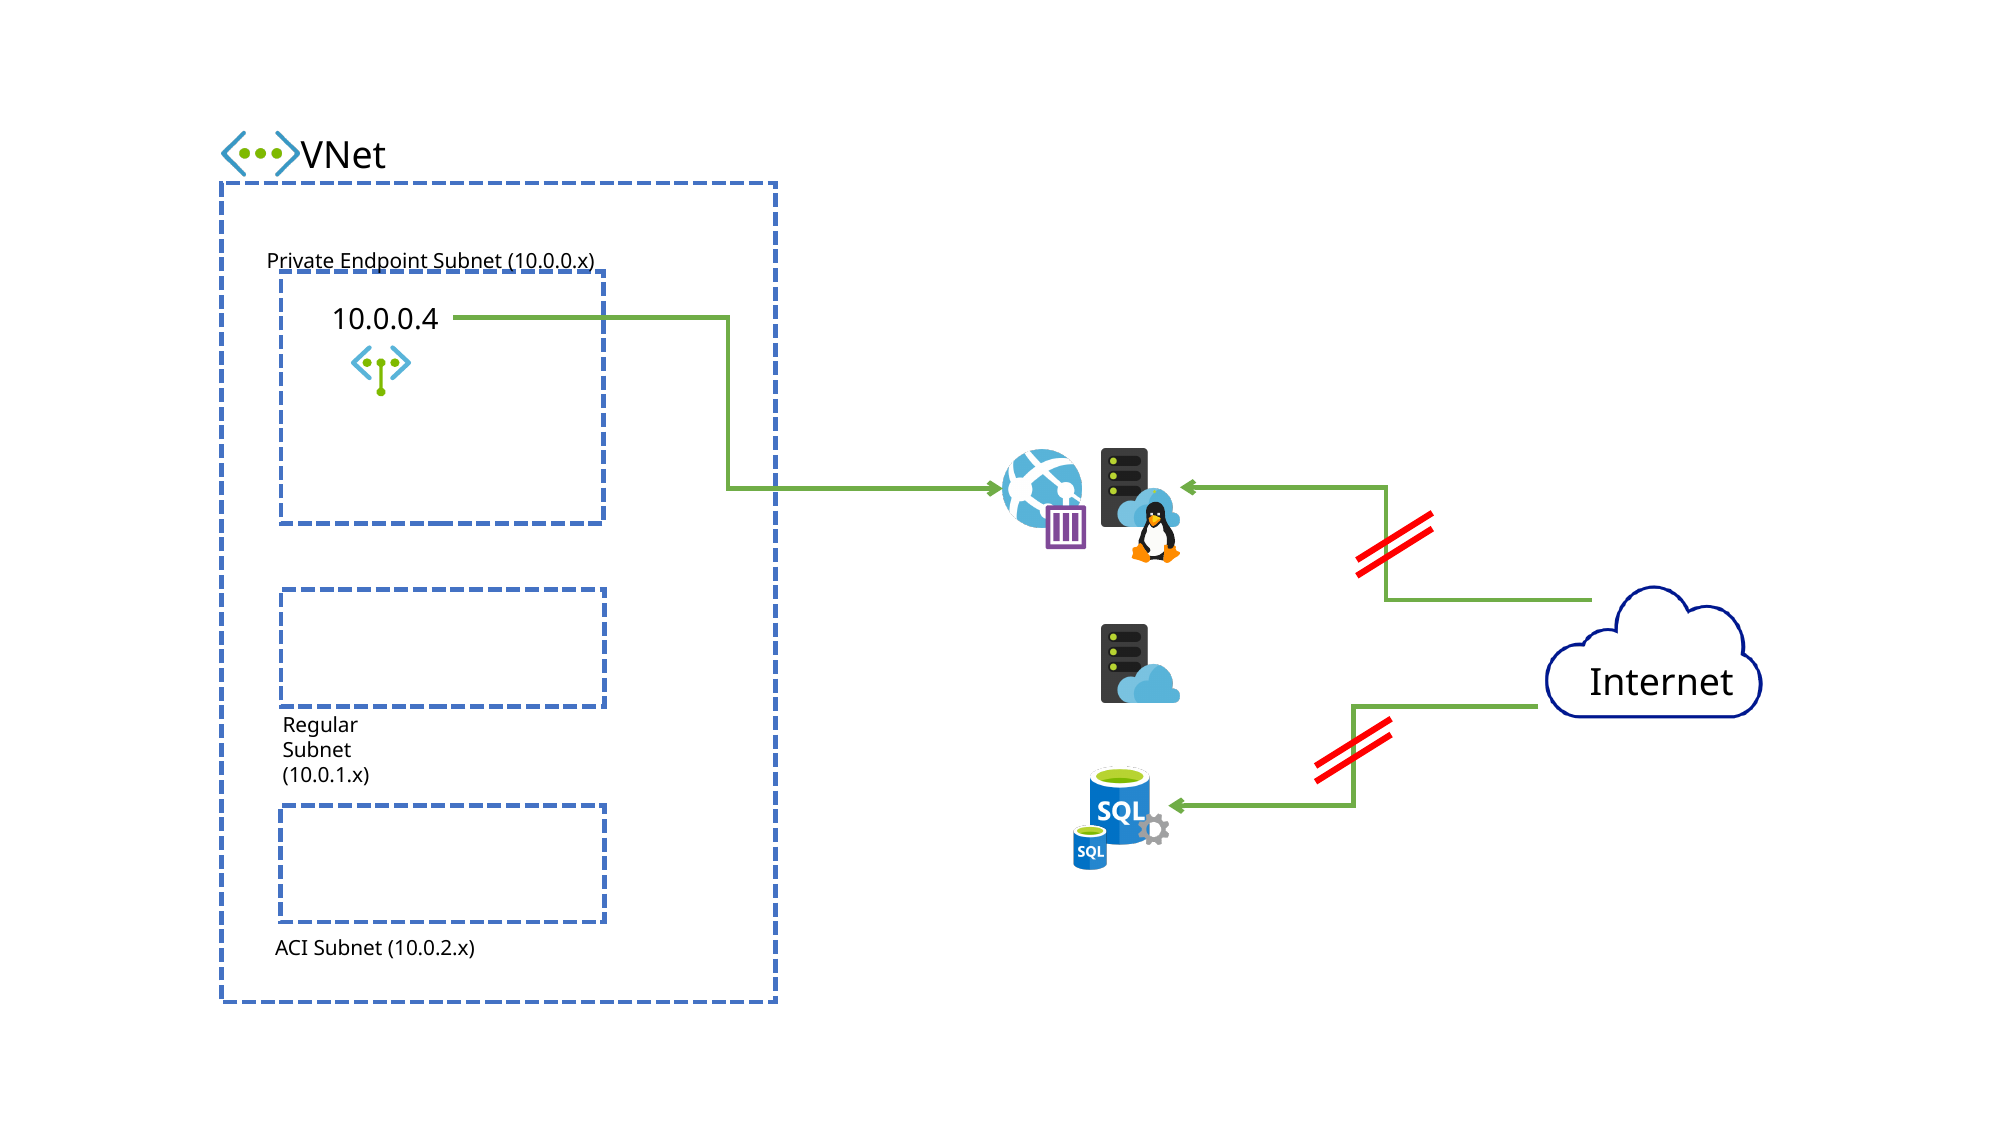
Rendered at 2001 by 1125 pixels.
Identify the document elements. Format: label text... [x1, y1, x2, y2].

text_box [1002, 449, 1087, 550]
text_box [280, 589, 606, 707]
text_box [1101, 448, 1180, 563]
text_box [280, 805, 606, 923]
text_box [1179, 487, 1592, 600]
text_box [280, 280, 605, 525]
text_box Private Endpoint Subnet (10.0.0.x) [251, 240, 610, 280]
text_box ACI Subnet (10.0.2.x) [260, 927, 490, 968]
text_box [346, 327, 425, 426]
picture [1101, 624, 1180, 703]
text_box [1212, 313, 2000, 991]
text_box Regular Subnet (10.0.1.x) [267, 703, 385, 794]
text_box [221, 182, 777, 1003]
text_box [448, 318, 1003, 489]
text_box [1315, 718, 1392, 782]
picture [1067, 766, 1169, 870]
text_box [1356, 512, 1433, 576]
text_box 10.0.0.4 [316, 292, 454, 343]
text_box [1168, 706, 1539, 806]
picture [221, 114, 300, 193]
text_box VNet [300, 123, 402, 184]
